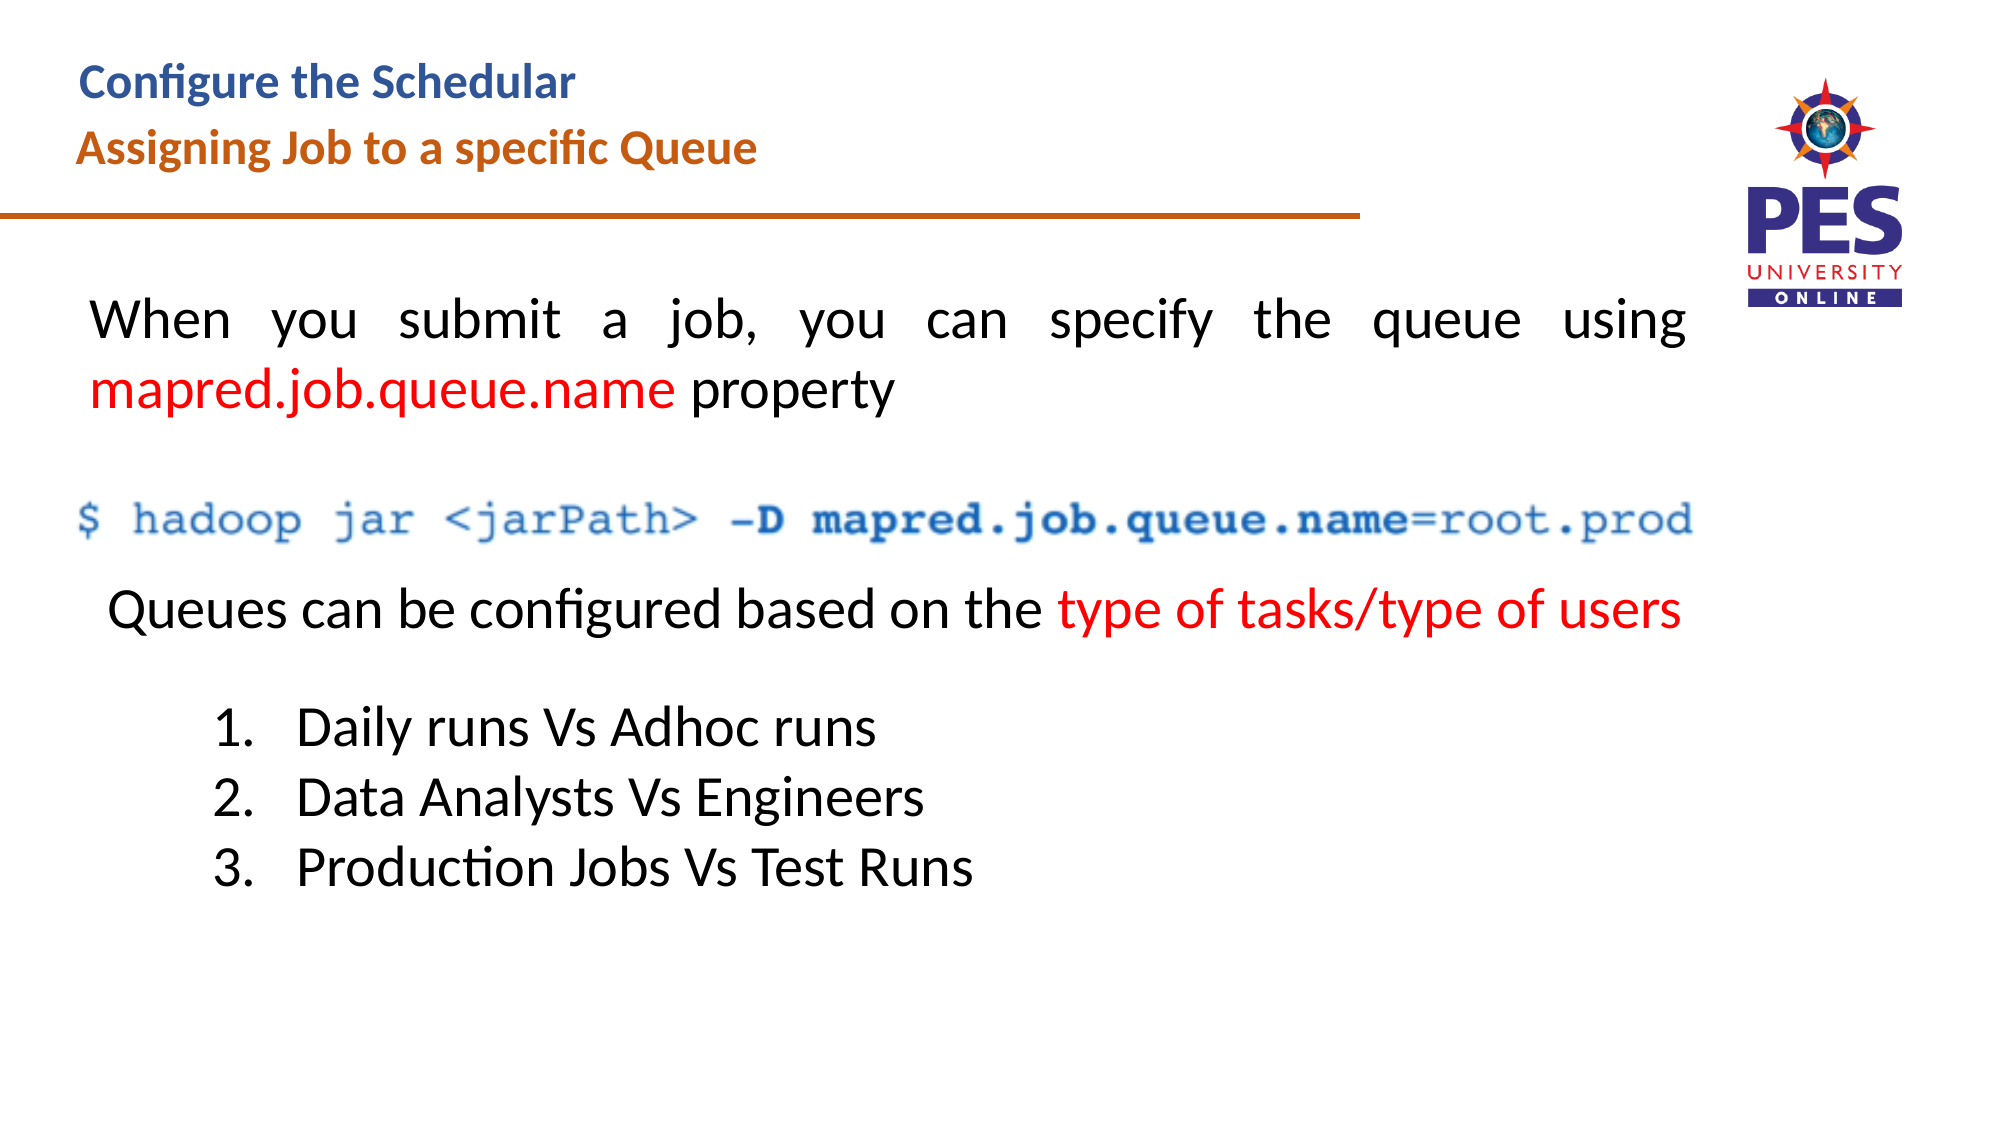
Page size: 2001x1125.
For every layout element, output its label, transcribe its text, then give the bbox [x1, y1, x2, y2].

text_box Configure the Schedular [64, 41, 1295, 117]
text_box Assigning Job to a specific Queue [60, 106, 1374, 182]
text_box Queues can be configured based on the type of tasks/type of users [92, 578, 1721, 648]
text_box When you submit a job, you can specify the queue using mapred.job.queue.name property [74, 273, 1703, 429]
picture [57, 486, 1721, 578]
picture [1748, 76, 1902, 307]
text_box Daily runs Vs Adhoc runs Data Analysts Vs Engineers Production Jobs Vs Test Runs [197, 680, 1337, 906]
